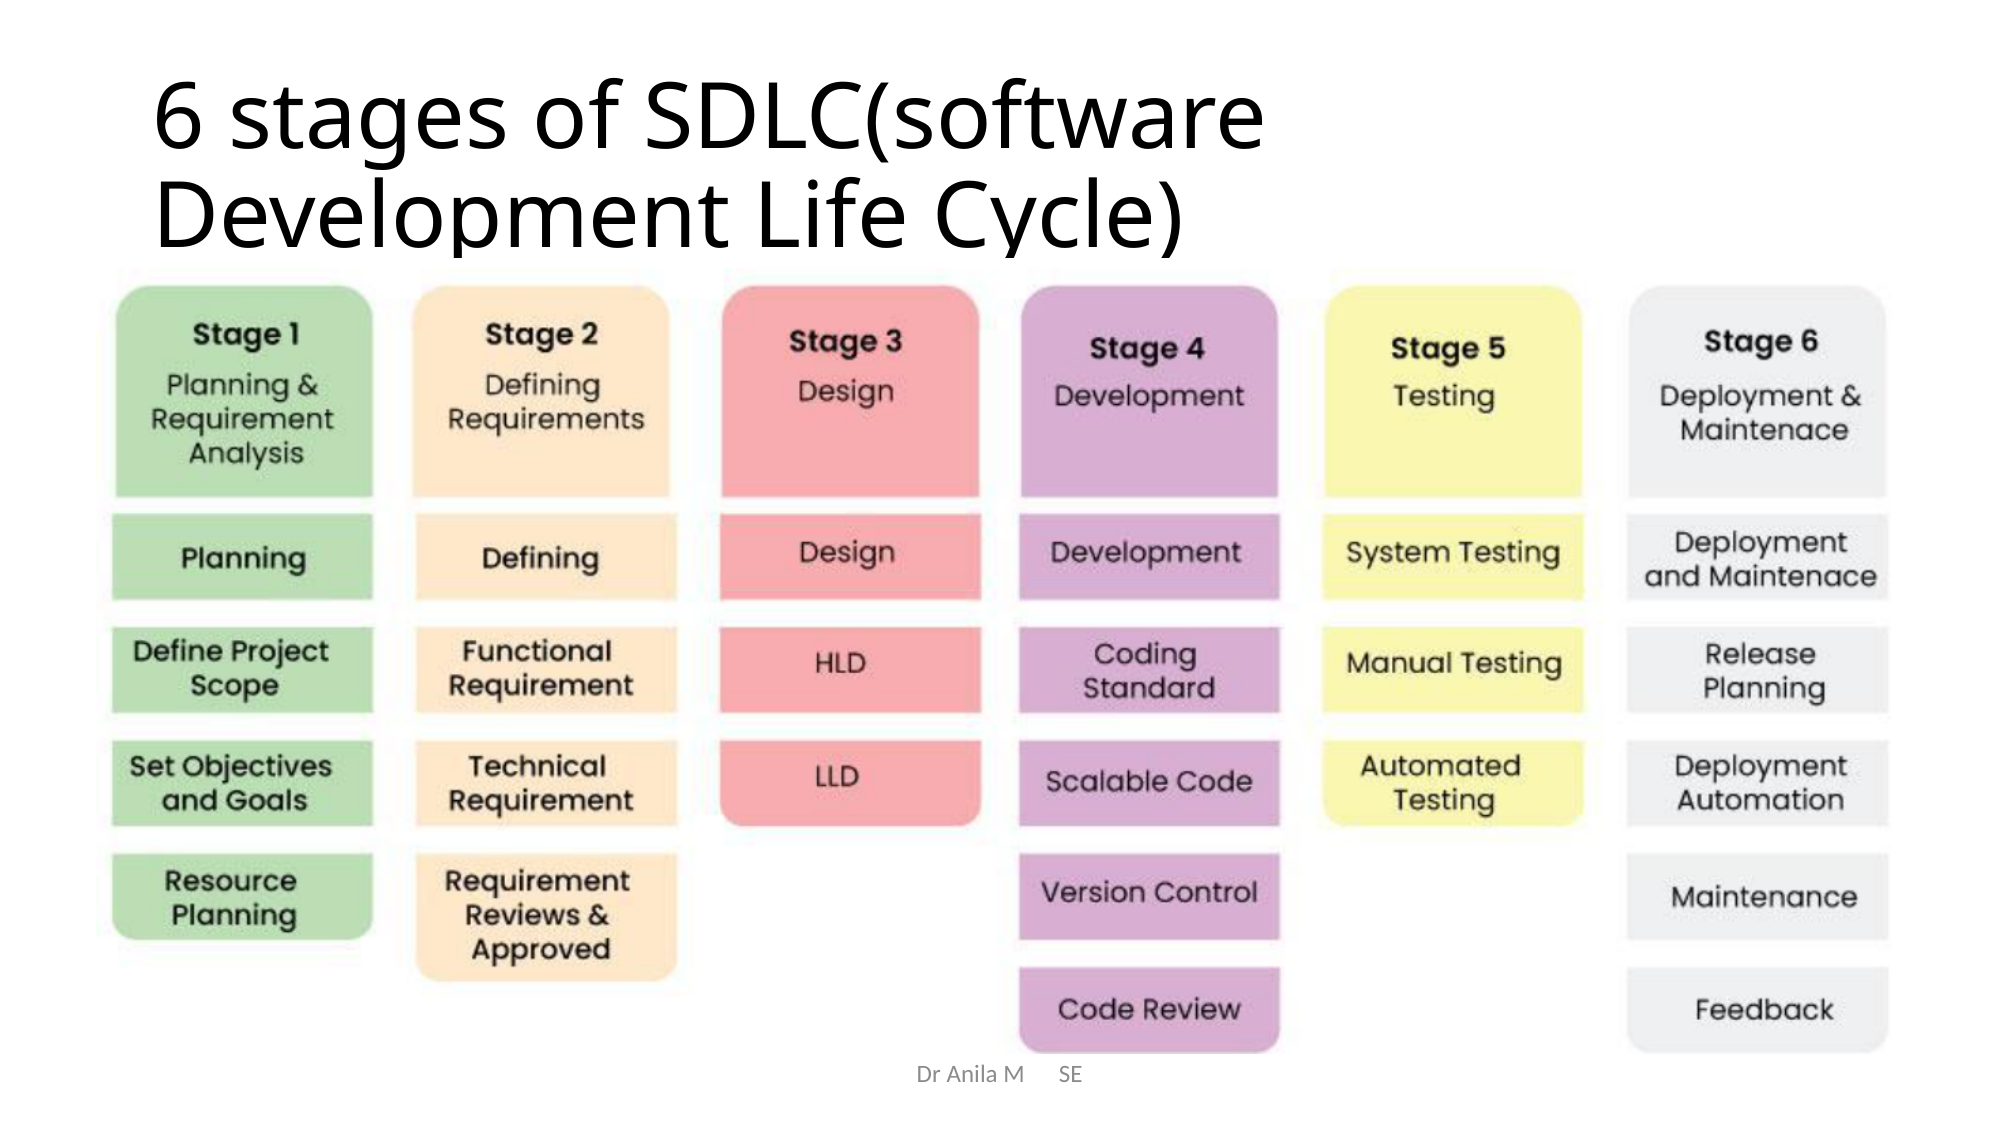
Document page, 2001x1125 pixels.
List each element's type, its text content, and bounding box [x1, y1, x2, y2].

footer Dr Anila M SE [662, 1054, 1338, 1103]
title 6 stages of SDLC(software Development Life Cycle) [137, 59, 1863, 258]
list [96, 258, 1905, 1054]
